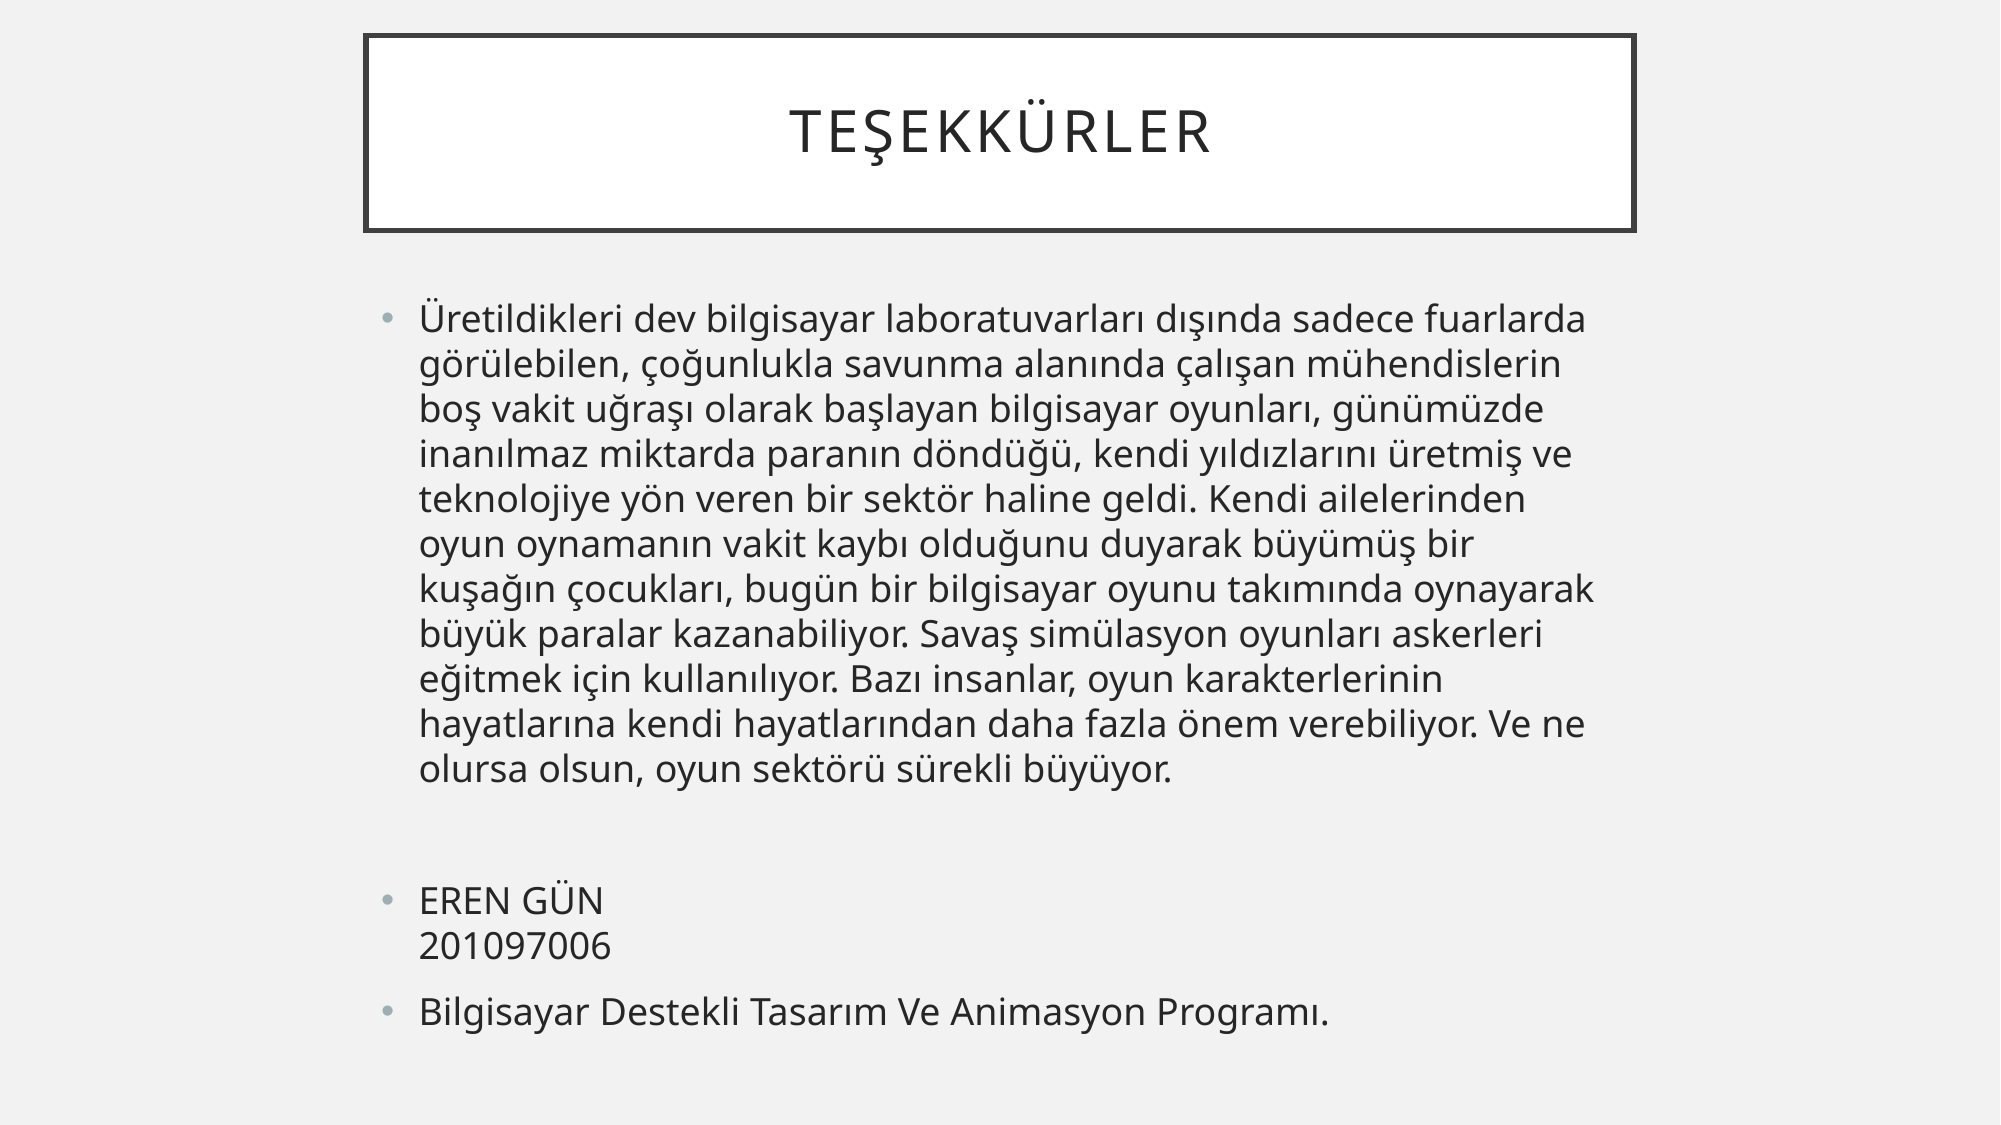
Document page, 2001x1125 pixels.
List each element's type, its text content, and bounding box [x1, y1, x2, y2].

list Üretildikleri dev bilgisayar laboratuvarları dışında sadece fuarlarda görülebilen, çoğunlukla savunma alanında çalışan mühendislerin boş vakit uğraşı olarak başlayan bilgisayar oyunları, günümüzde inanılmaz miktarda paranın döndüğü, kendi yıldızlarını üretmiş ve teknolojiye yön veren bir sektör haline geldi. Kendi ailelerinden oyun oynamanın vakit kaybı olduğunu duyarak büyümüş bir kuşağın çocukları, bugün bir bilgisayar oyunu takımında oynayarak büyük paralar kazanabiliyor. Savaş simülasyon oyunları askerleri eğitmek için kullanılıyor. Bazı insanlar, oyun karakterlerinin hayatlarına kendi hayatlarından daha fazla önem verebiliyor. Ve ne olursa olsun, oyun sektörü sürekli büyüyor. EREN GÜN 201097006 Bilgisayar Destekli Tasarım Ve Animasyon Programı. [366, 287, 1634, 1090]
title TEŞEKKÜRLER [363, 33, 1637, 233]
